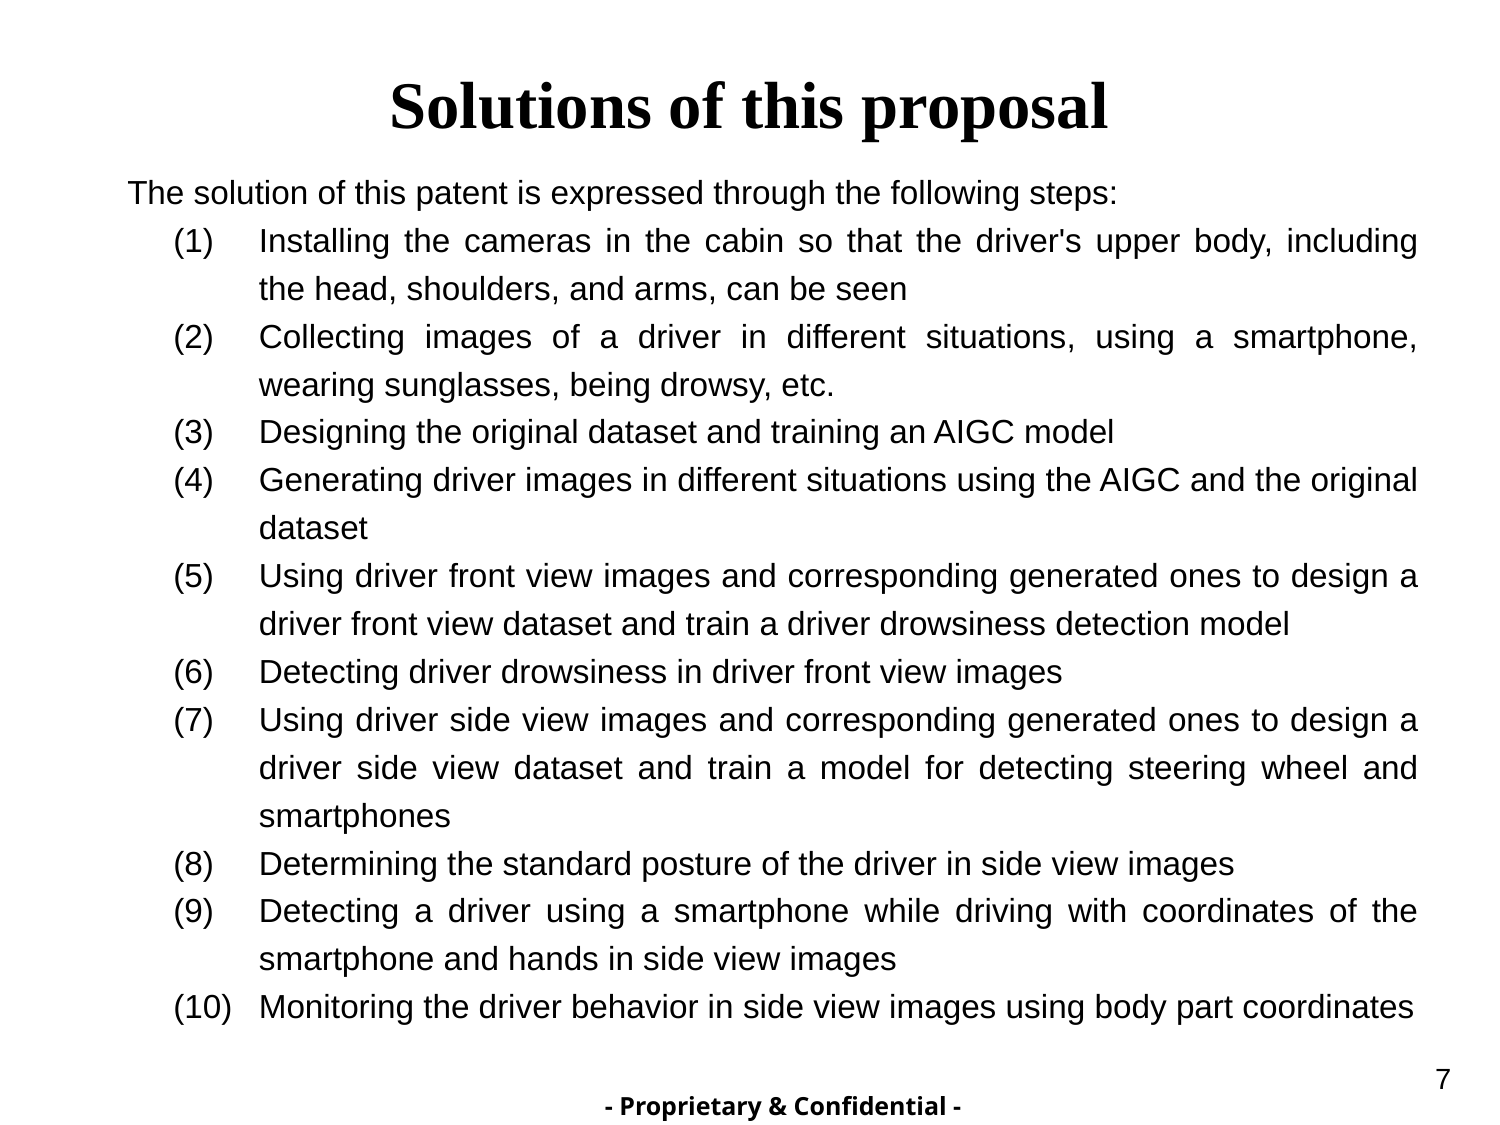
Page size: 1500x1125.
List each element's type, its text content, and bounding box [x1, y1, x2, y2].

list The solution of this patent is expressed through the following steps: Installing the cameras in the cabin so that the driver's upper body, including the head, shoulders, and arms, can be seen Collecting images of a driver in different situations, using a smartphone, wearing sunglasses, being drowsy, etc. Designing the original dataset and training an AIGC model Generating driver images in different situations using the AIGC and the original dataset Using driver front view images and corresponding generated ones to design a driver front view dataset and train a driver drowsiness detection model Detecting driver drowsiness in driver front view images Using driver side view images and corresponding generated ones to design a driver side view dataset and train a model for detecting steering wheel and smartphones Determining the standard posture of the driver in side view images Detecting a driver using a smartphone while driving with coordinates of the smartphone and hands in side view images Monitoring the driver behavior in side view images using body part coordinates [112, 151, 1436, 1083]
text_box Solutions of this proposal [112, 54, 1388, 149]
